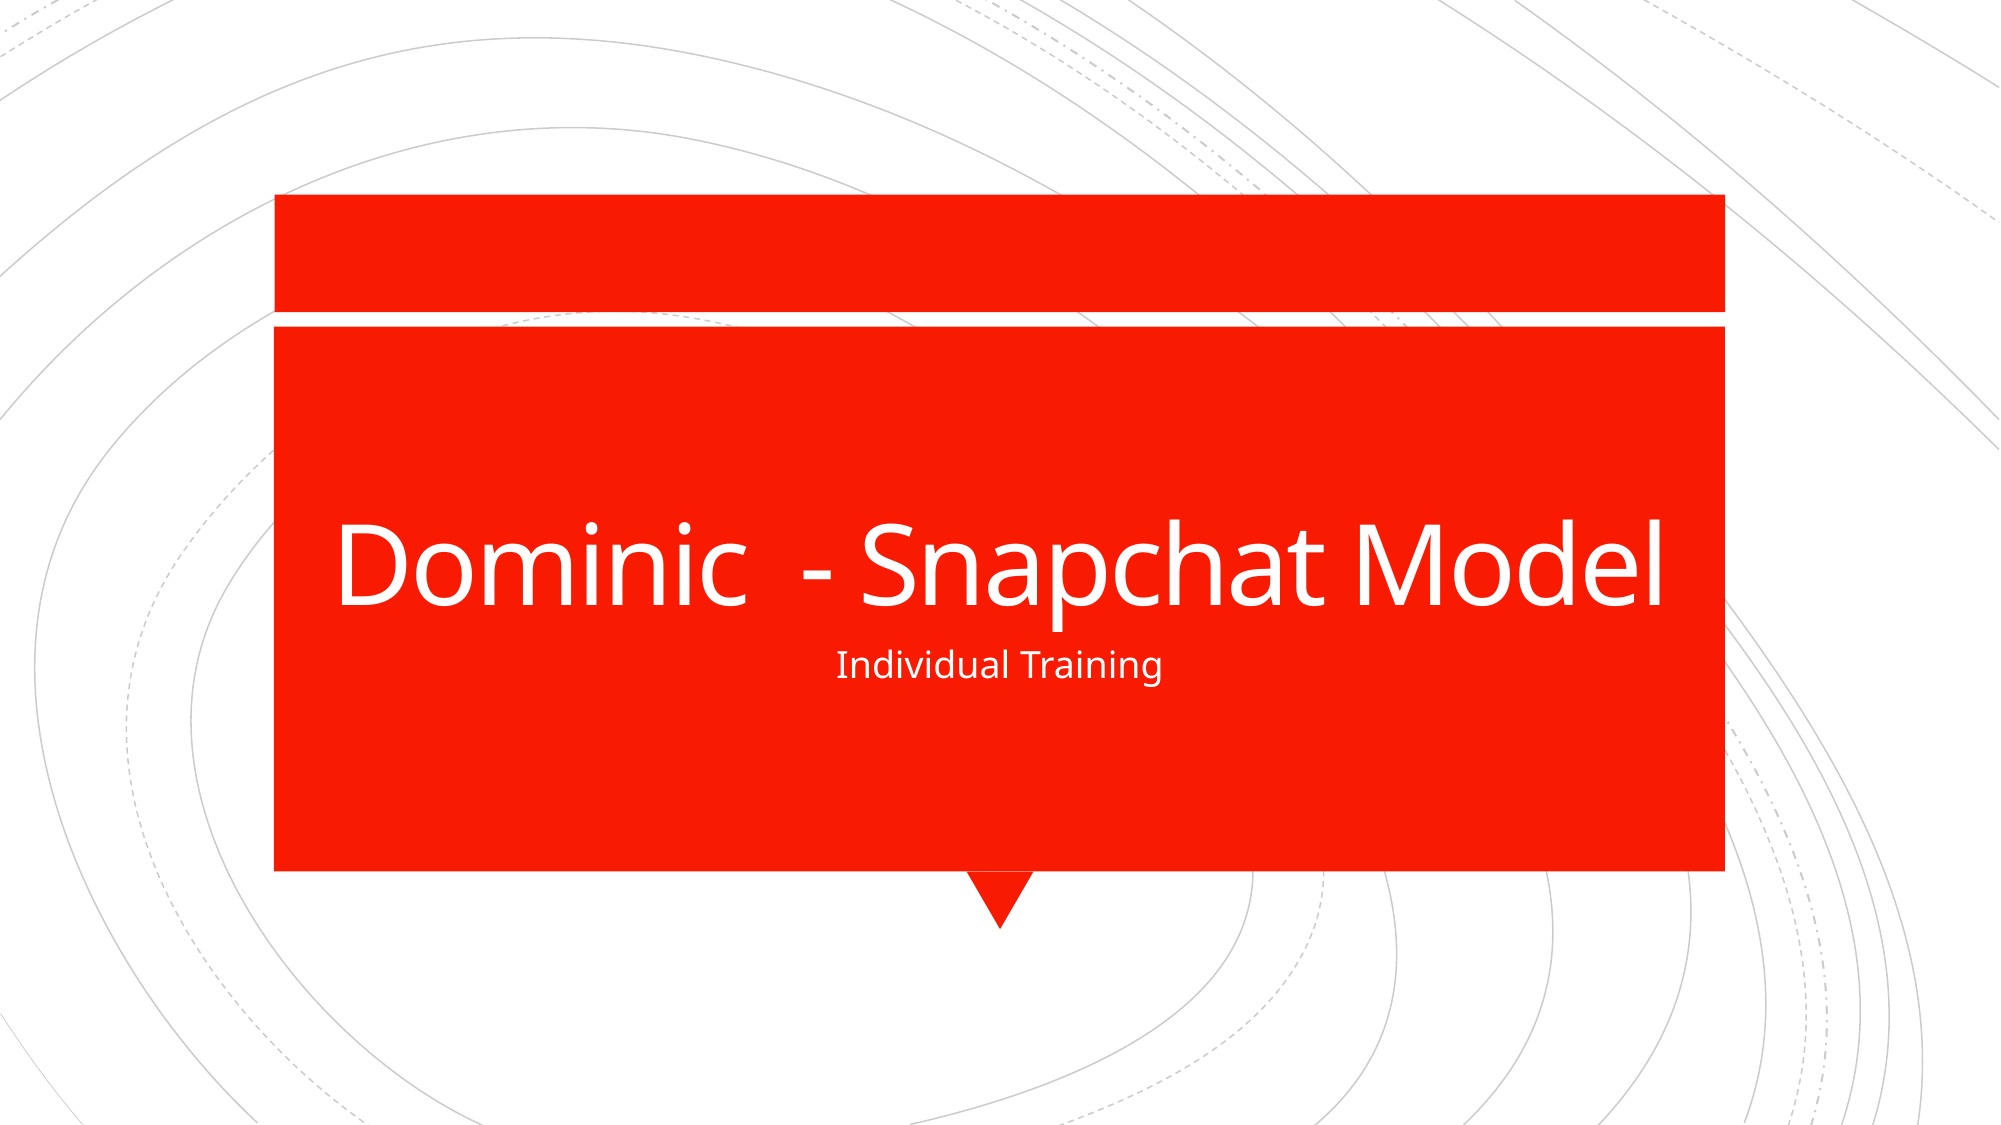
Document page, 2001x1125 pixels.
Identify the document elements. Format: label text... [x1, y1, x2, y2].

title Dominic - Snapchat Model [288, 340, 1713, 628]
subtitle Individual Training [288, 640, 1712, 858]
